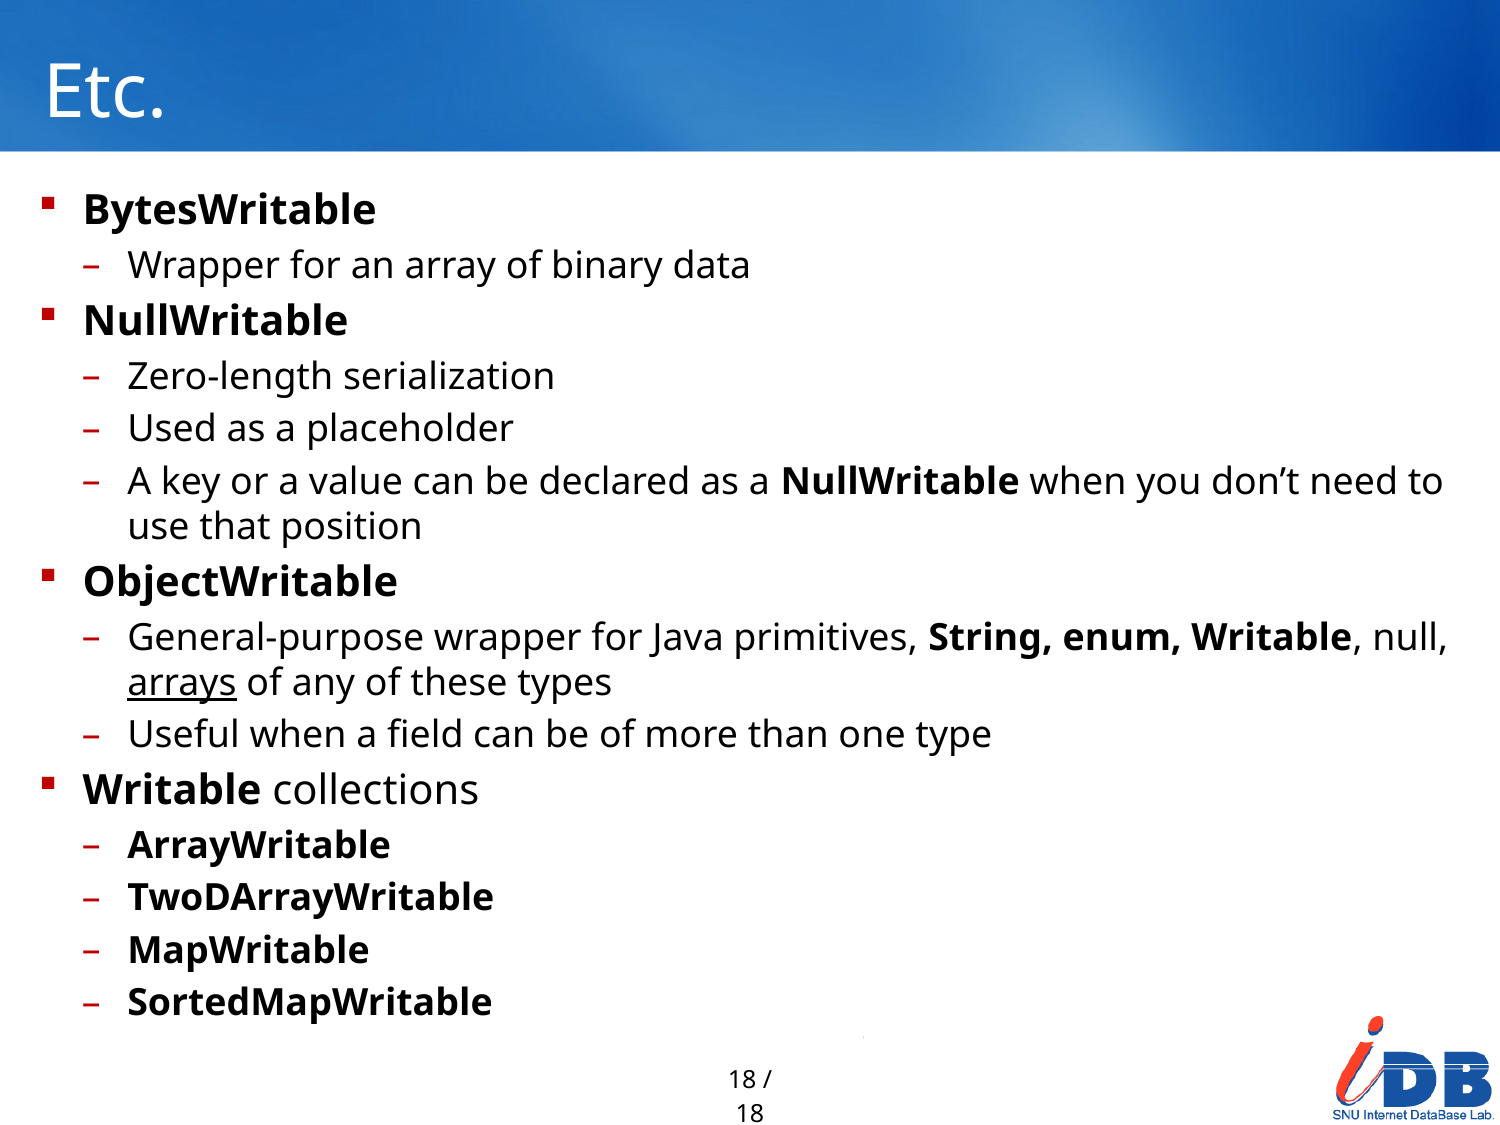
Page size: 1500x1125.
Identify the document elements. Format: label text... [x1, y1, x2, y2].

title Etc. [28, 23, 1472, 153]
slide_number 18 / 18 [697, 1078, 803, 1114]
picture [0, 0, 1500, 1125]
list BytesWritable Wrapper for an array of binary data NullWritable Zero-length serialization Used as a placeholder A key or a value can be declared as a NullWritable when you don’t need to use that position ObjectWritable General-purpose wrapper for Java primitives, String, enum, Writable, null, arrays of any of these types Useful when a field can be of more than one type Writable collections ArrayWritable TwoDArrayWritable MapWritable SortedMapWritable [23, 175, 1477, 1102]
